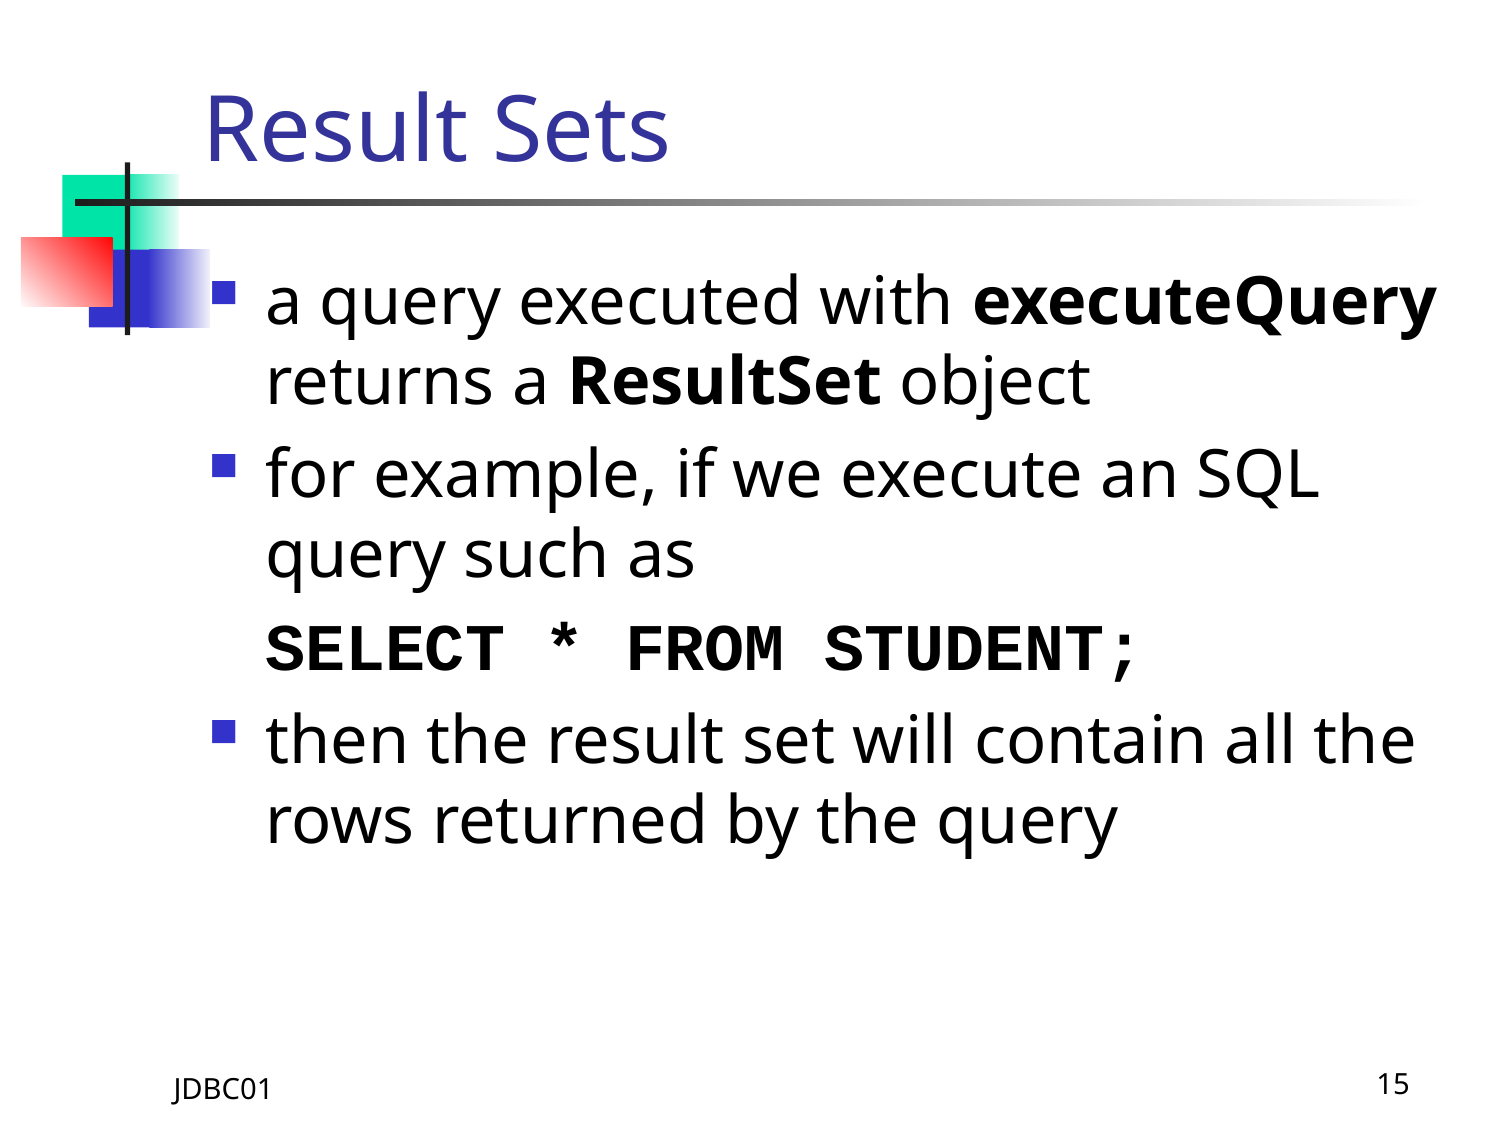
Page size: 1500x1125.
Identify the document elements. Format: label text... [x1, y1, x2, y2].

list a query executed with executeQuery returns a ResultSet object for example, if we execute an SQL query such as SELECT * FROM STUDENT; then the result set will contain all the rows returned by the query [193, 249, 1470, 1007]
footer JDBC01 [158, 1037, 634, 1113]
title Result Sets [187, 0, 1467, 188]
slide_number 15 [1112, 1037, 1426, 1113]
